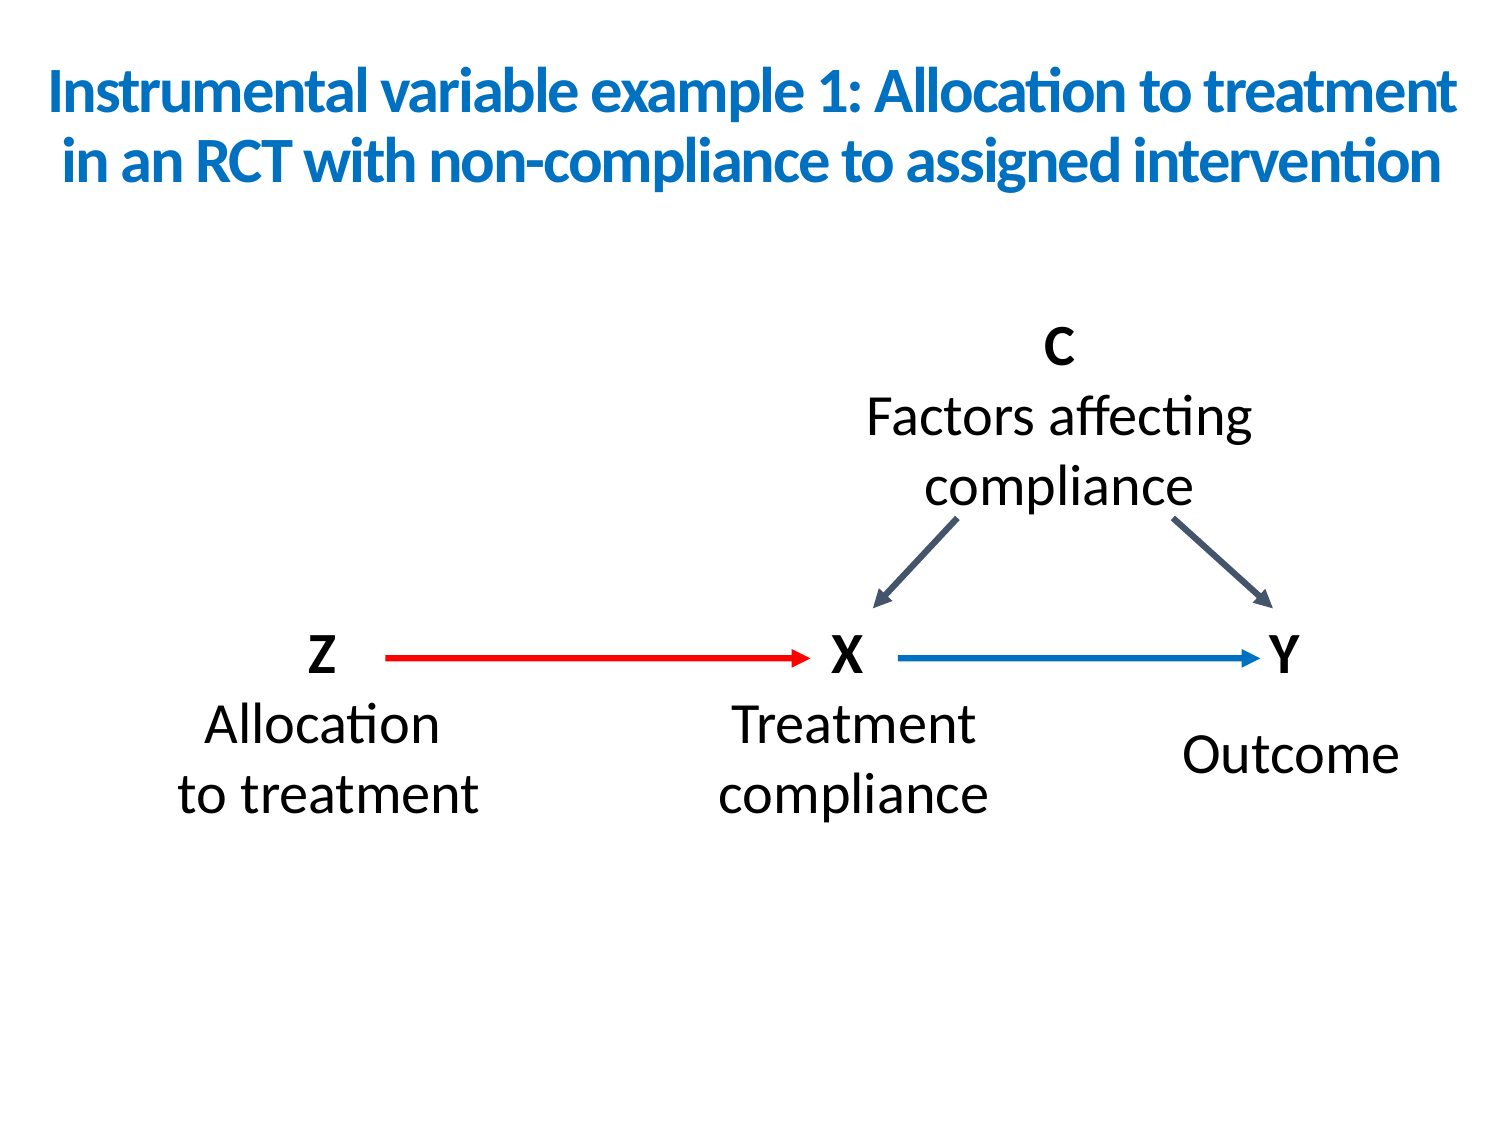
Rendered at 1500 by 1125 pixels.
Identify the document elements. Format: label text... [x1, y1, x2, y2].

text_box [872, 517, 958, 609]
text_box [1172, 517, 1273, 609]
text_box Y Outcome [1122, 608, 1461, 793]
text_box X Treatment compliance [622, 608, 1086, 833]
title Instrumental variable example 1: Allocation to treatment in an RCT with non-compliance to assigned intervention [21, 45, 1483, 209]
text_box [385, 652, 811, 665]
text_box C Factors affecting compliance [797, 299, 1323, 525]
text_box [897, 652, 1261, 665]
text_box Z Allocation to treatment [22, 608, 622, 833]
